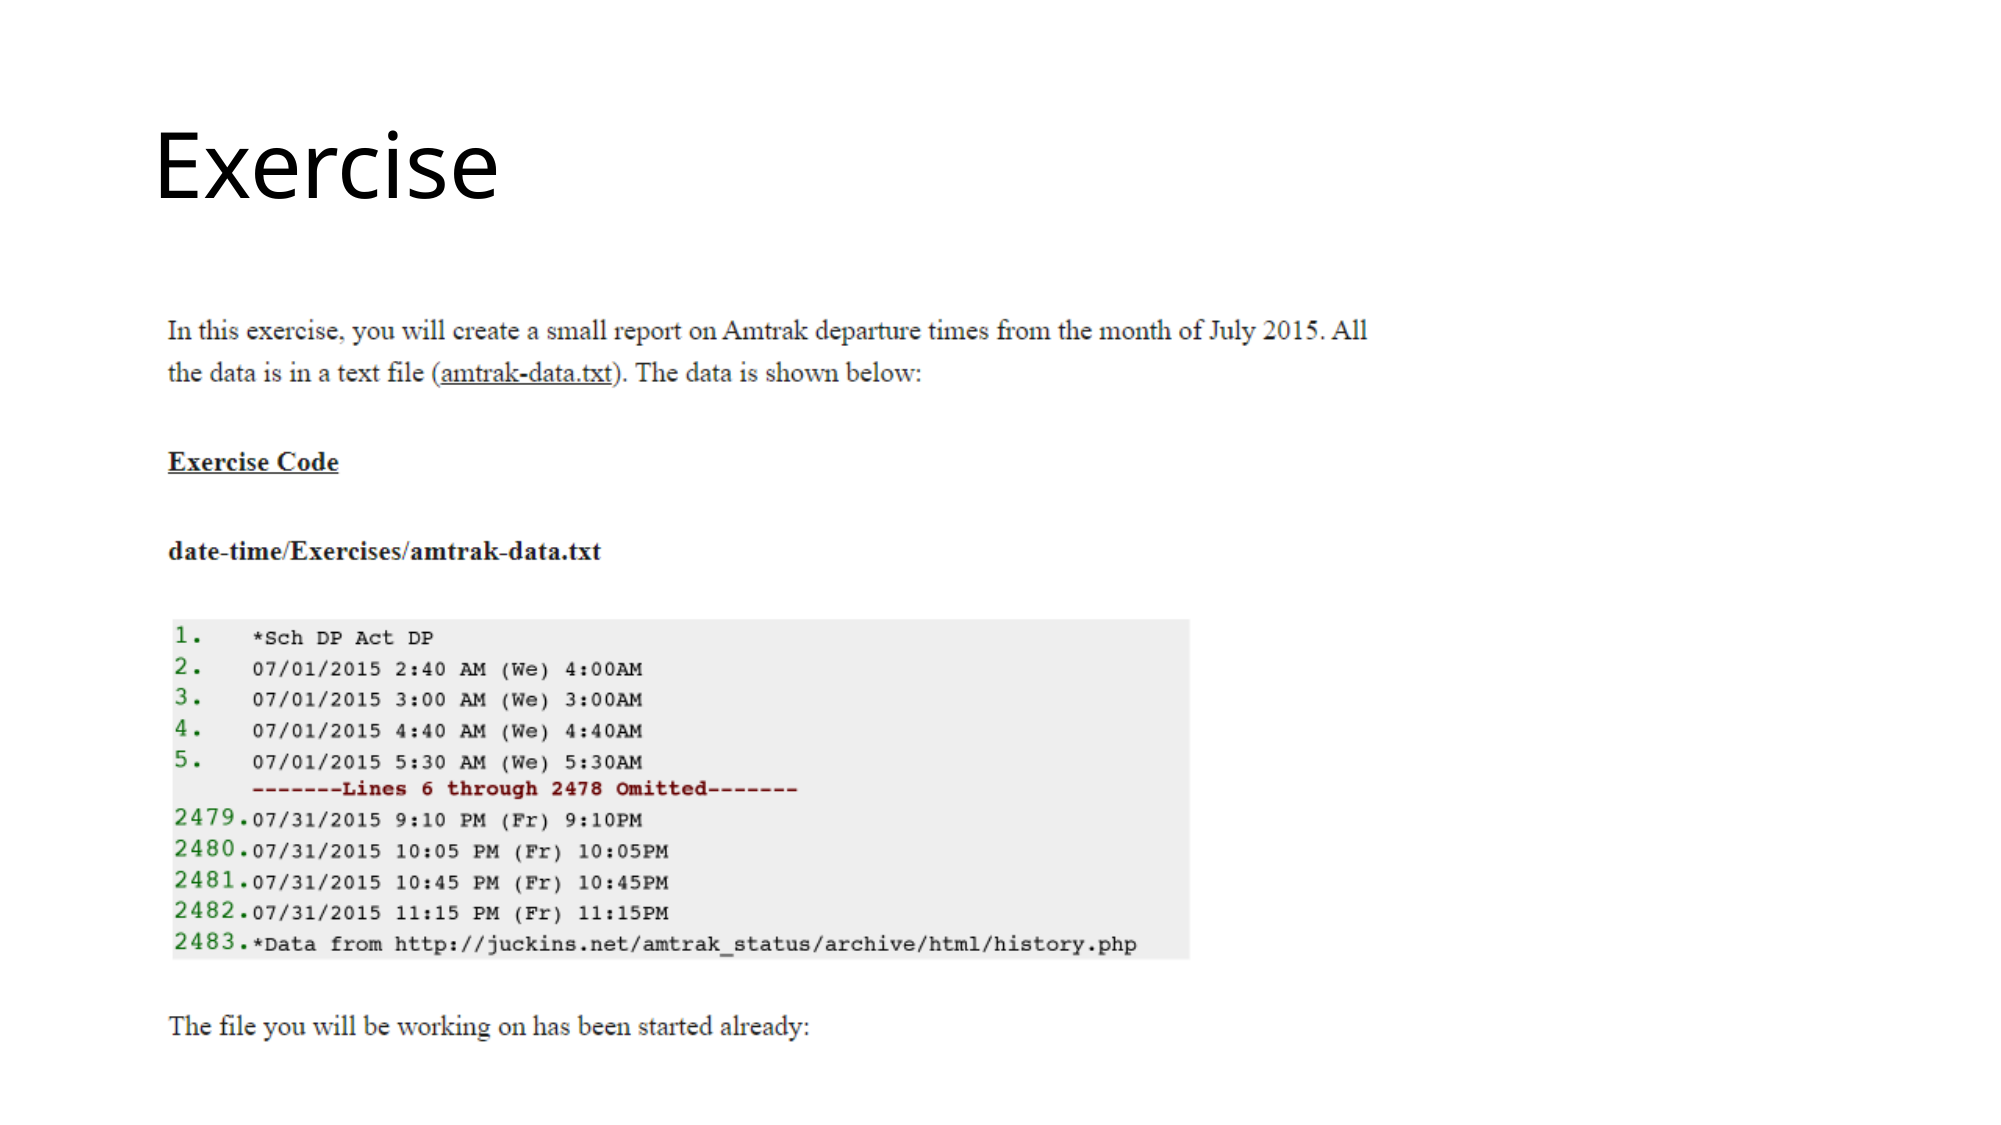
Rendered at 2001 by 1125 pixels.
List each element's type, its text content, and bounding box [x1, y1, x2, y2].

title Exercise [137, 59, 1863, 278]
picture [137, 299, 1397, 1076]
